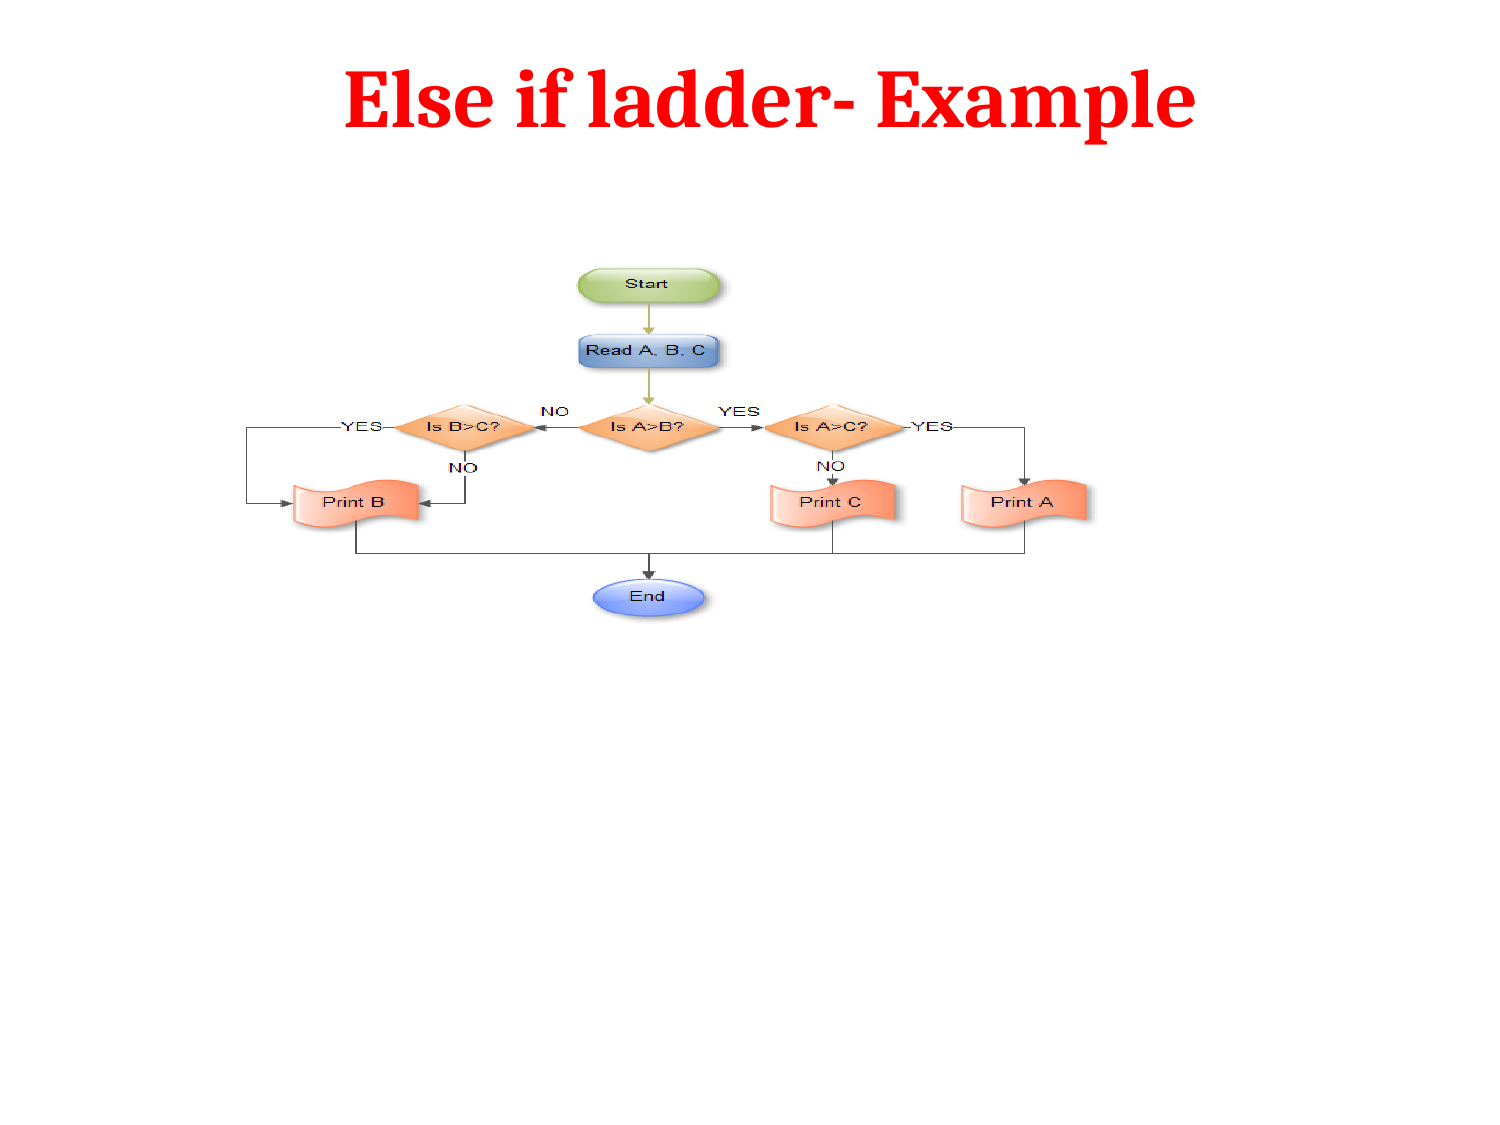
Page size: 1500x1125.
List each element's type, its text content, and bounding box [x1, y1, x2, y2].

picture [237, 262, 1102, 625]
title Else if ladder- Example [87, 0, 1438, 188]
